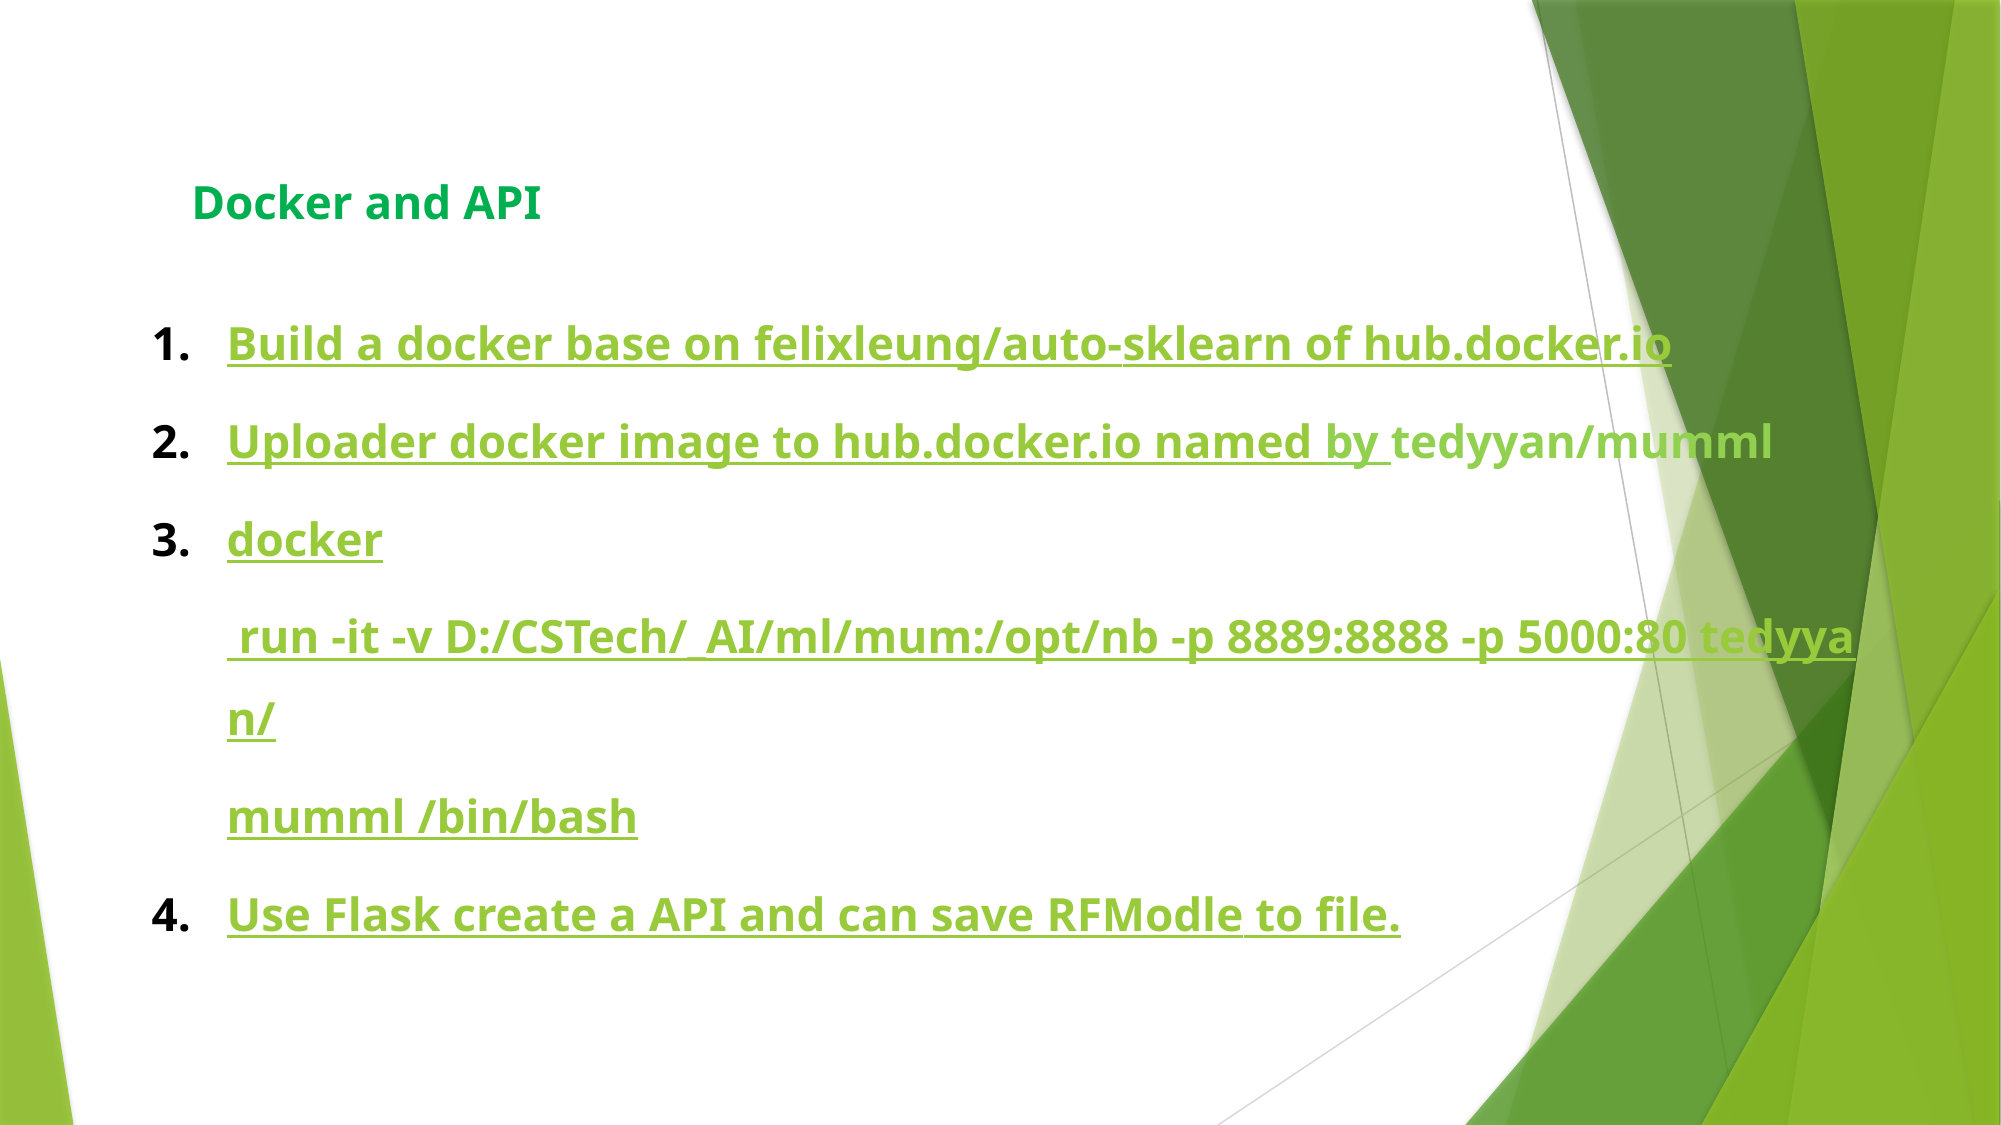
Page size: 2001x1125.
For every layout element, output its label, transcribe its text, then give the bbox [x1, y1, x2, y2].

text_box Docker and API [183, 123, 1206, 237]
text_box Build a docker base on felixleung/auto-sklearn of hub.docker.io Uploader docker image to hub.docker.io named by tedyyan/mumml docker run -it -v D:/CSTech/_AI/ml/mum:/opt/nb -p 8889:8888 -p 5000:80 tedyyan/mumml /bin/bash Use Flask create a API and can save RFModle to file. [144, 271, 1869, 874]
